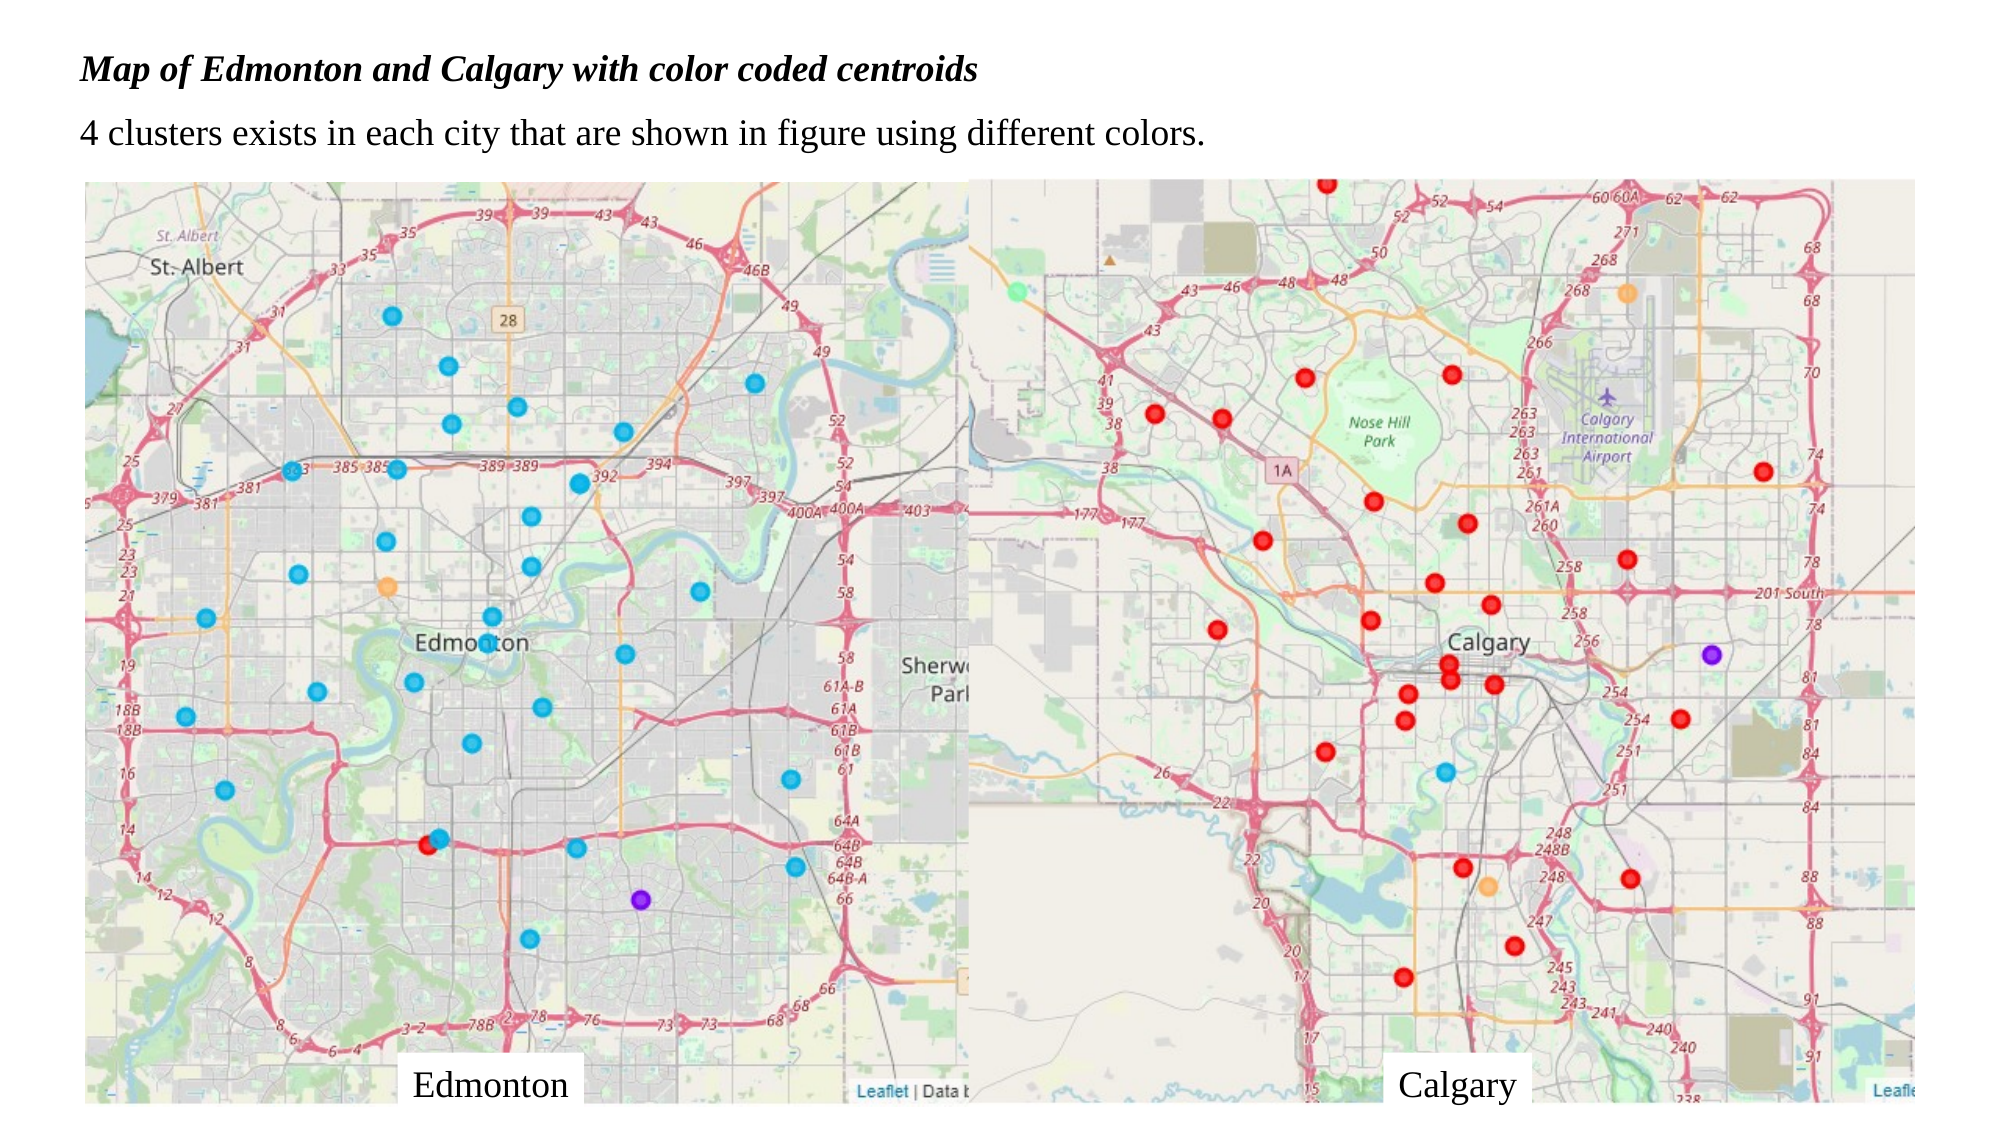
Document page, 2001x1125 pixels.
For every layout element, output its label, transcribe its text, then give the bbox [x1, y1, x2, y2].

picture [85, 177, 1915, 1114]
text_box Map of Edmonton and Calgary with color coded centroids 4 clusters exists in each city that are shown in figure using different colors. [64, 33, 1814, 161]
